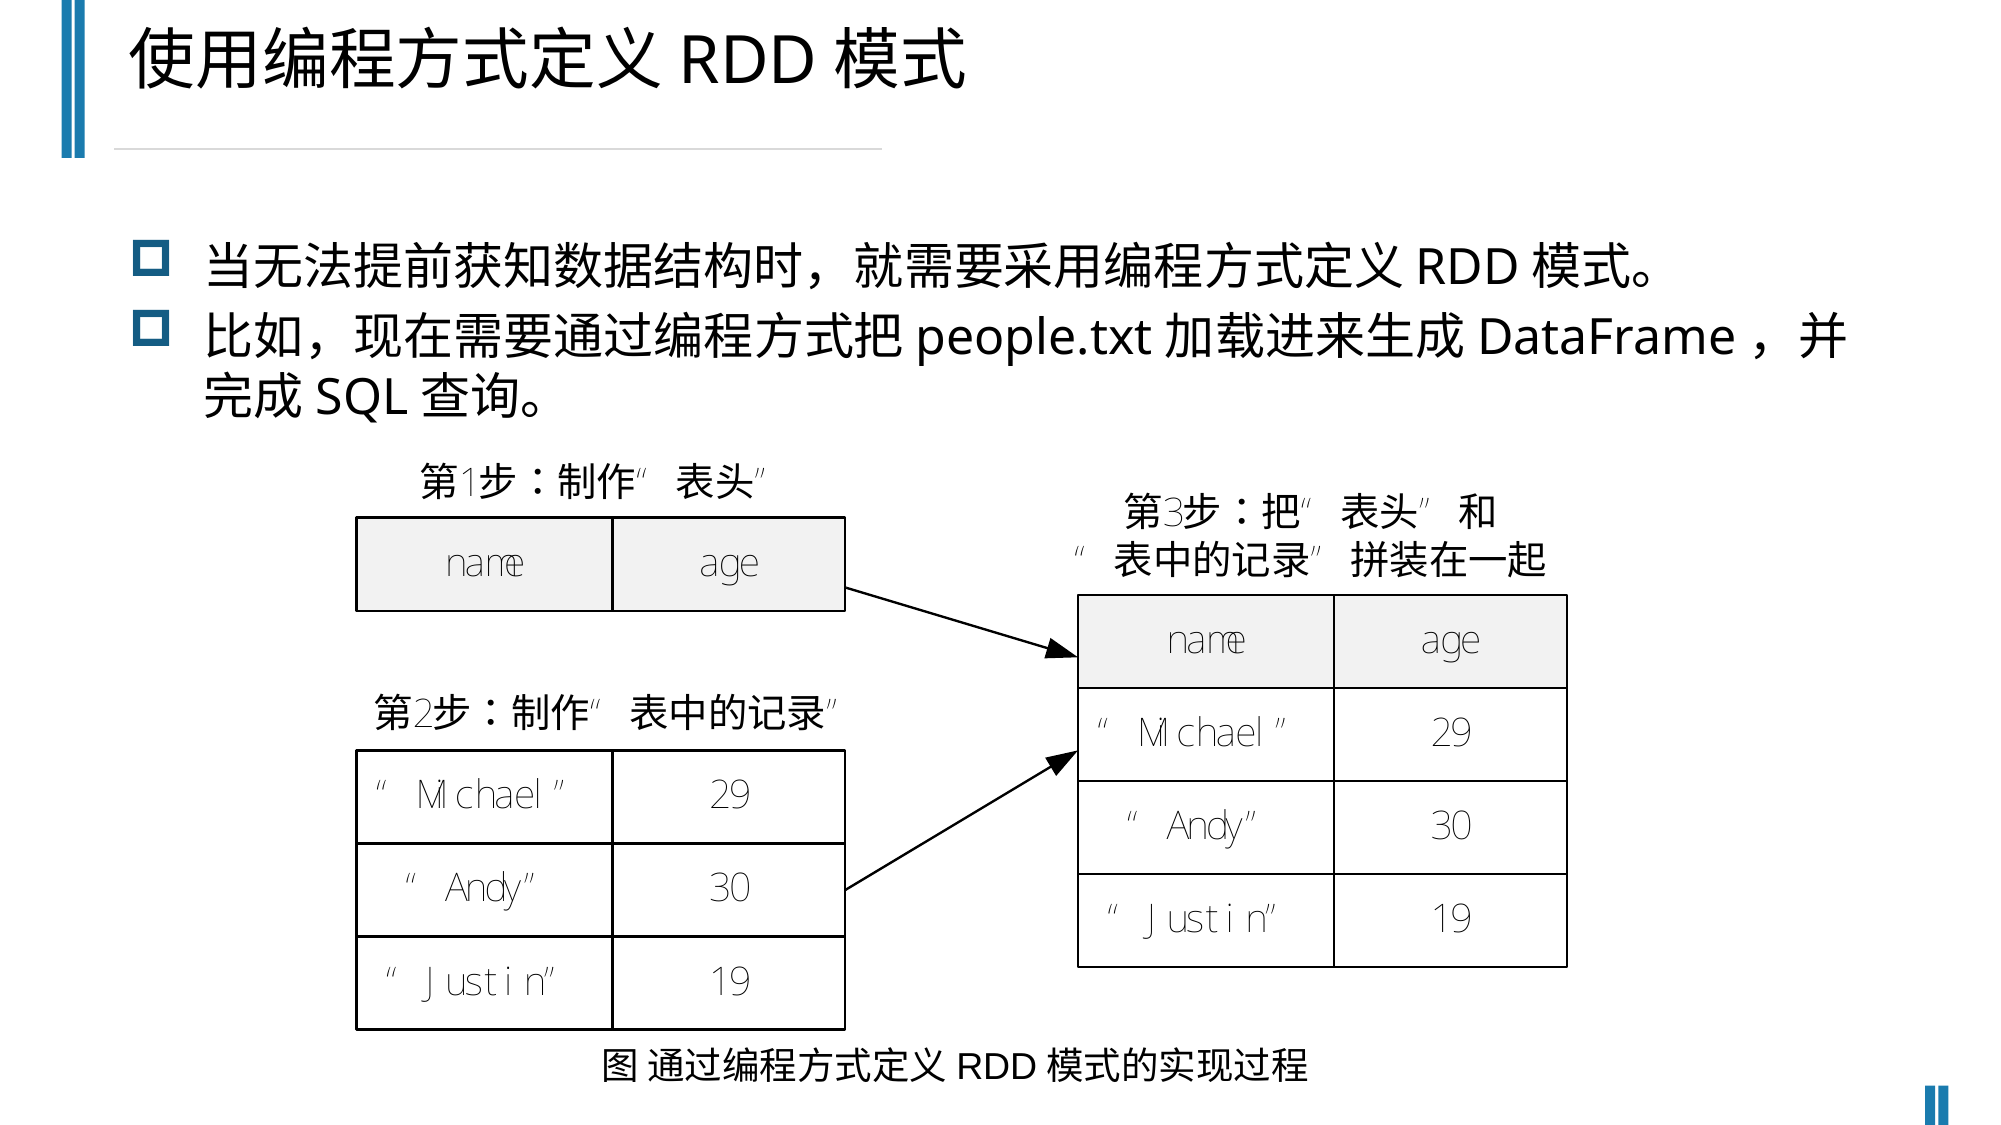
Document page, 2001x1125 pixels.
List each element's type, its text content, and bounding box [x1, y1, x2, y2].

list 当无法提前获知数据结构时，就需要采用编程方式定义RDD模式。 比如，现在需要通过编程方式把people.txt加载进来生成DataFrame，并完成SQL查询。 [114, 227, 1888, 756]
text_box 图 通过编程方式定义RDD模式的实现过程 [586, 1044, 1337, 1095]
list 使用编程方式定义RDD模式 [114, 9, 1415, 106]
picture [351, 451, 1572, 1035]
